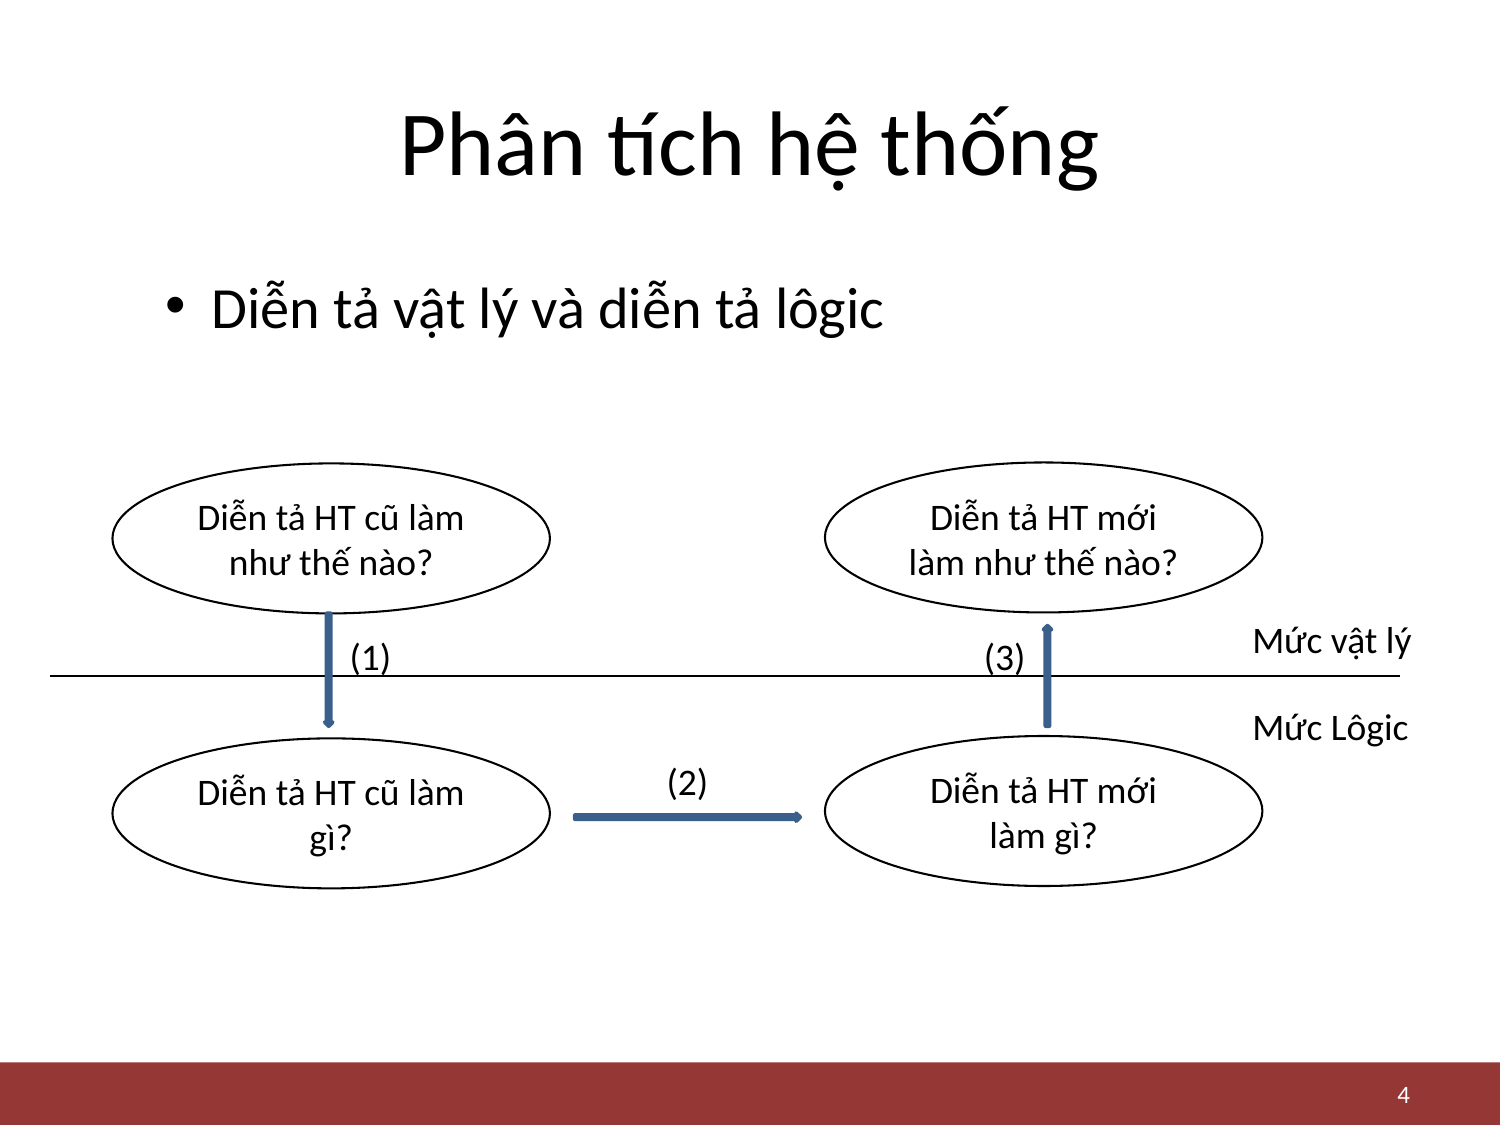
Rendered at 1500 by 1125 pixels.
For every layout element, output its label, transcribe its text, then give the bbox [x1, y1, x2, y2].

list Diễn tả vật lý và diễn tả lôgic [75, 262, 1425, 463]
text_box (2) [651, 750, 724, 811]
text_box [572, 811, 803, 823]
text_box (1) [334, 625, 406, 675]
text_box Mức vật lý [1237, 609, 1463, 669]
text_box Mức Lôgic [1237, 695, 1463, 756]
text_box (3) [969, 625, 1041, 675]
text_box [1043, 684, 1052, 729]
text_box [324, 611, 333, 675]
title Phân tích hệ thống [75, 45, 1425, 233]
text_box [1041, 623, 1054, 675]
text_box Diễn tả HT mới làm như thế nào? [822, 460, 1265, 615]
text_box Diễn tả HT cũ làm gì? [110, 736, 553, 891]
text_box Diễn tả HT cũ làm như thế nào? [110, 461, 553, 616]
text_box Diễn tả HT mới làm gì? [822, 733, 1265, 889]
text_box [323, 684, 335, 729]
slide_number 4 [1074, 1074, 1425, 1113]
